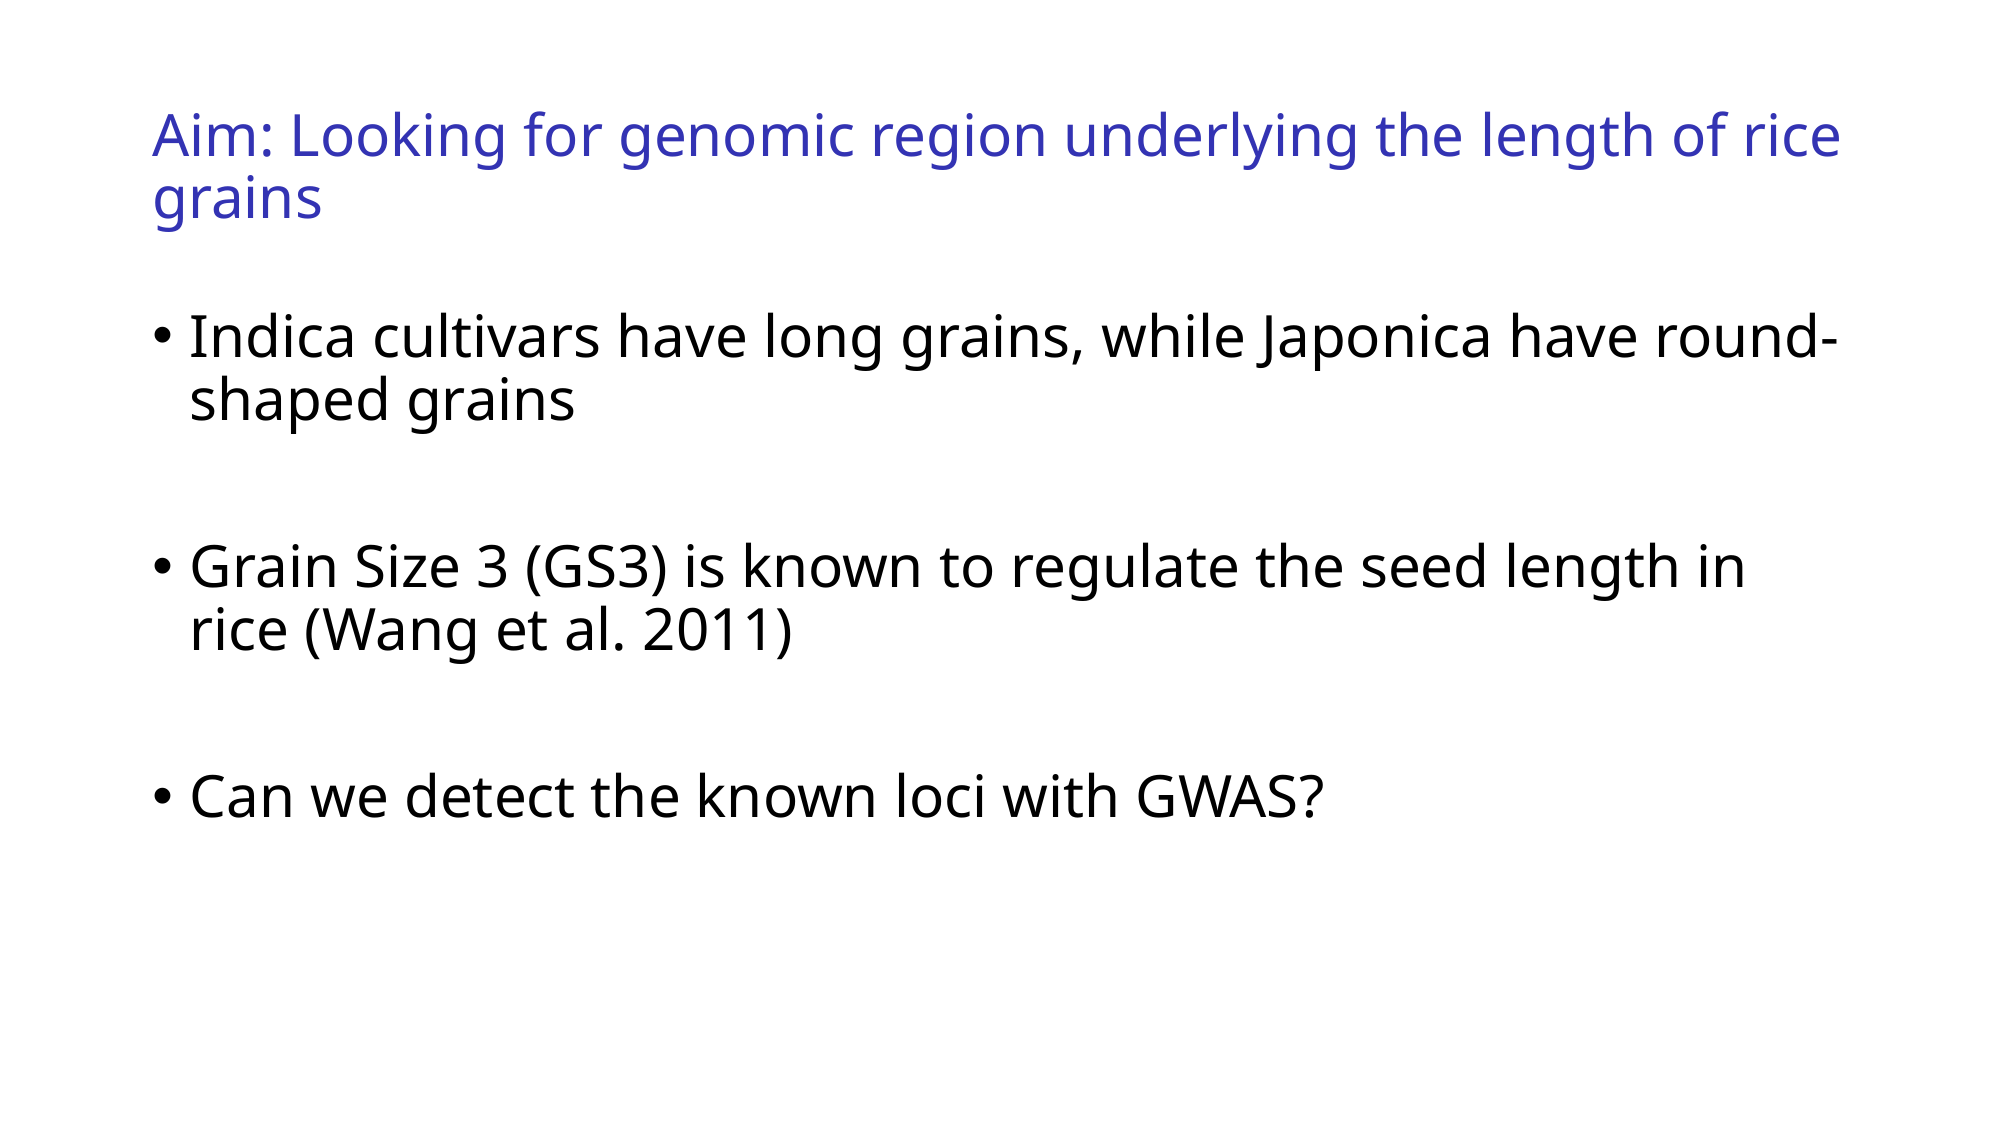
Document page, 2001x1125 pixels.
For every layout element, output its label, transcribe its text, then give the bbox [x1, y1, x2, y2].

title Aim: Looking for genomic region underlying the length of rice grains [137, 59, 1938, 278]
list Indica cultivars have long grains, while Japonica have round-shaped grains Grain Size 3 (GS3) is known to regulate the seed length in rice (Wang et al. 2011) Can we detect the known loci with GWAS? [137, 299, 1863, 1014]
